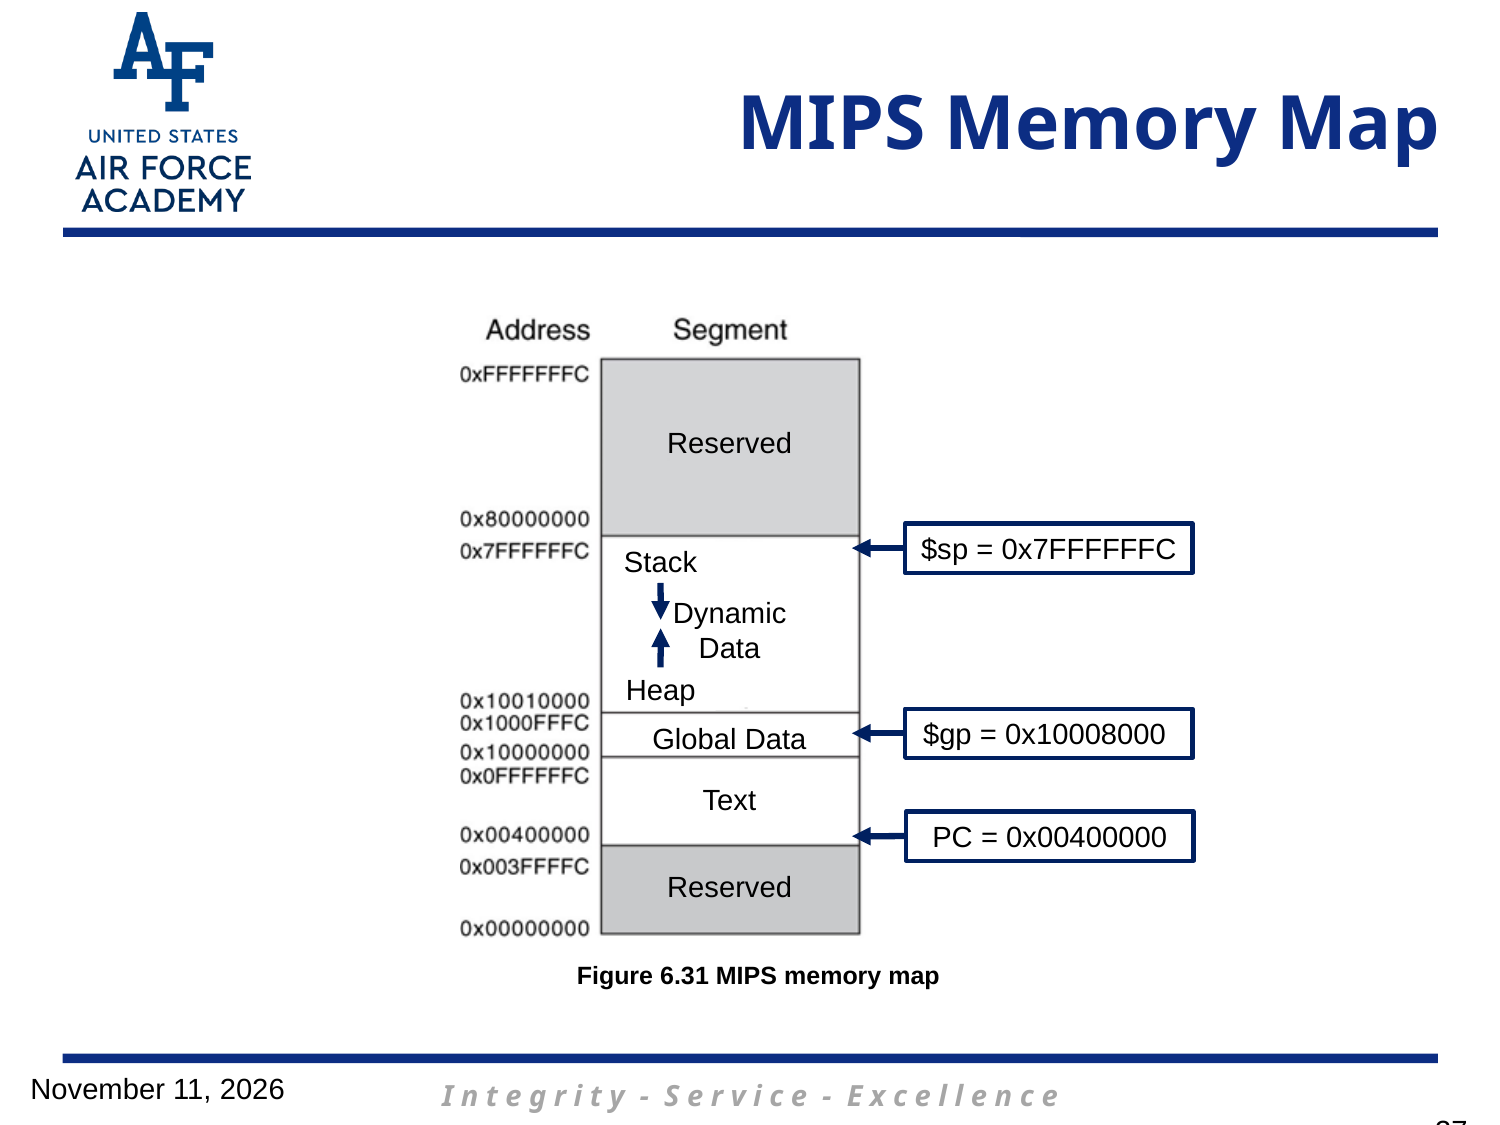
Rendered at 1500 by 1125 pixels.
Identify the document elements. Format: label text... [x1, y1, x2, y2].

picture [75, 12, 251, 212]
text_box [605, 539, 716, 620]
slide_number 37 [1402, 1069, 1500, 1125]
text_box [851, 708, 1193, 759]
picture [460, 314, 892, 964]
title MIPS Memory Map [299, 29, 1456, 211]
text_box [851, 523, 1193, 573]
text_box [605, 628, 716, 711]
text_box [851, 811, 1194, 861]
text_box Figure 6.31 MIPS memory map [562, 952, 956, 997]
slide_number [15, 1028, 366, 1107]
